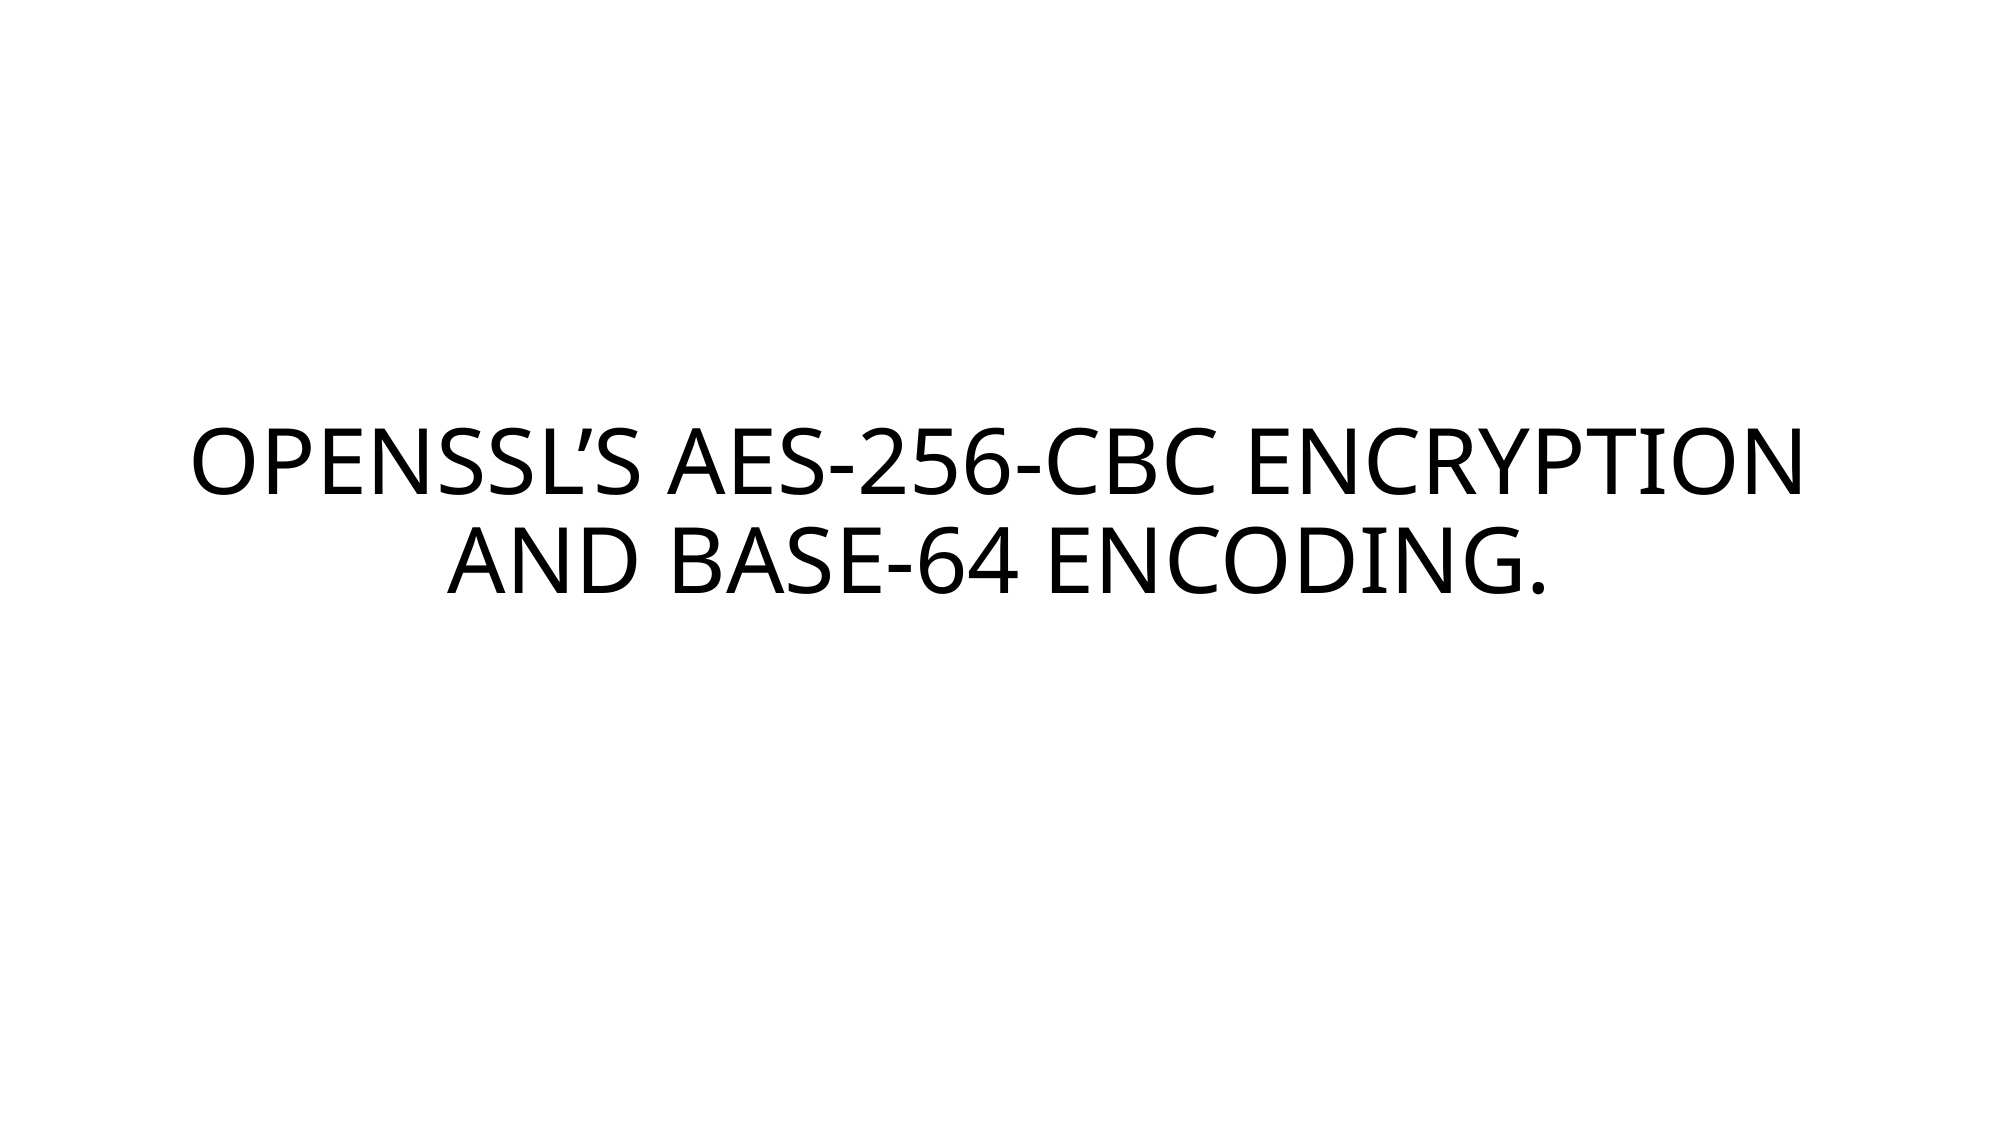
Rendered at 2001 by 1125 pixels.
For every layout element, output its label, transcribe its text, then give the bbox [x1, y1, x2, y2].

title OPENSSL’S AES-256-CBC ENCRYPTION AND BASE-64 ENCODING. [137, 405, 1863, 623]
